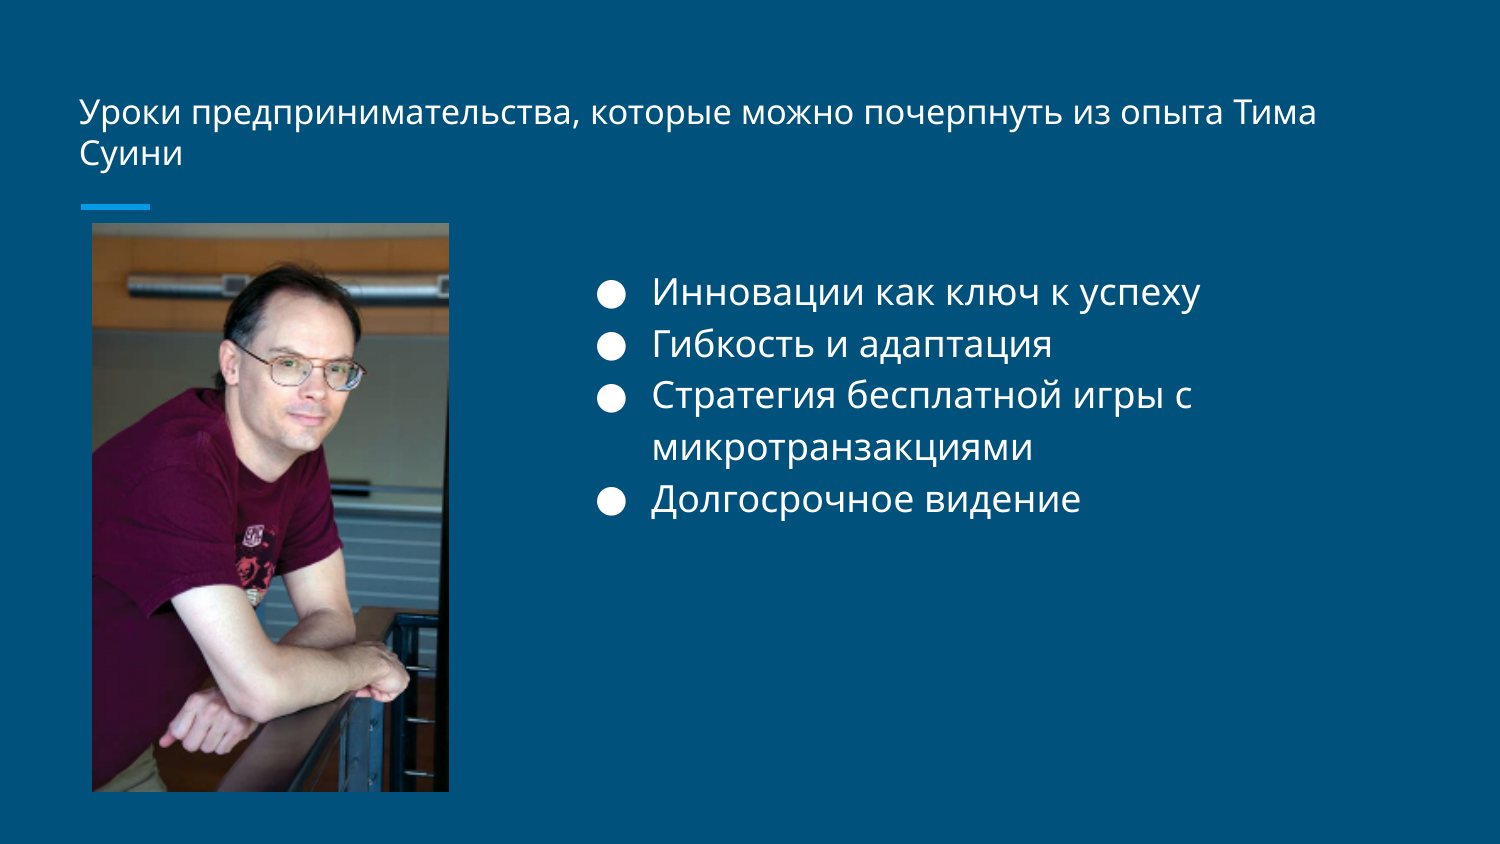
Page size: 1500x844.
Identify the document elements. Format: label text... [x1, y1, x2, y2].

title Уроки предпринимательства, которые можно почерпнуть из опыта Тима Суини [63, 75, 1437, 188]
picture [93, 224, 448, 791]
list Инновации как ключ к успеху Гибкость и адаптация Стратегия бесплатной игры с микротранзакциями Долгосрочное видение [561, 246, 1306, 752]
